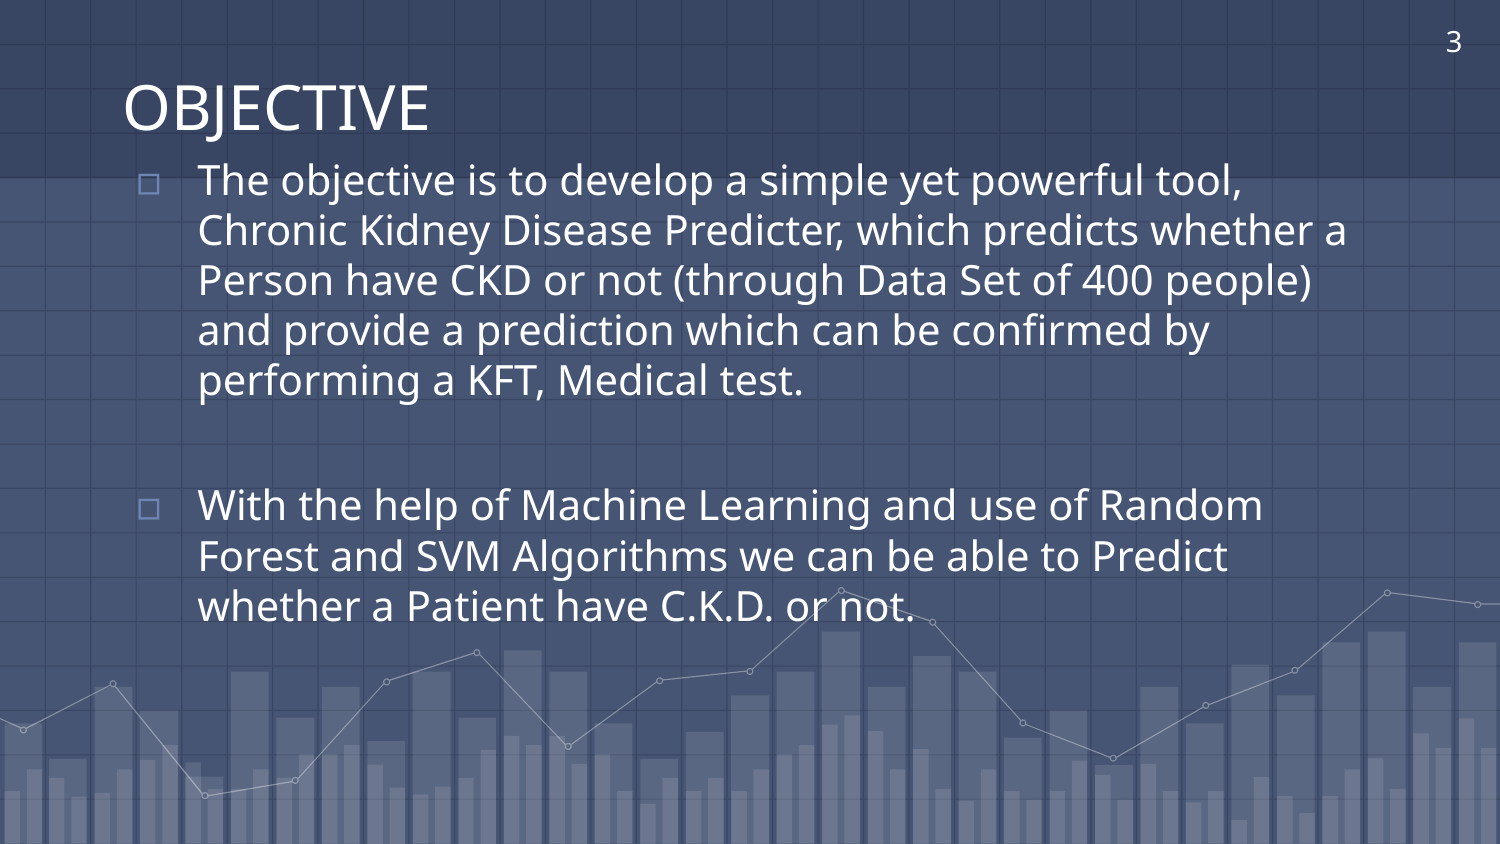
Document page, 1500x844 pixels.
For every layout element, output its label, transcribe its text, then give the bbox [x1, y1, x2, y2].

list The objective is to develop a simple yet powerful tool, Chronic Kidney Disease Predicter, which predicts whether a Person have CKD or not (through Data Set of 400 people) and provide a prediction which can be confirmed by performing a KFT, Medical test. With the help of Machine Learning and use of Random Forest and SVM Algorithms we can be able to Predict whether a Patient have C.K.D. or not. [107, 139, 1369, 648]
title OBJECTIVE [107, 17, 1369, 139]
slide_number 3 [1408, 0, 1500, 88]
